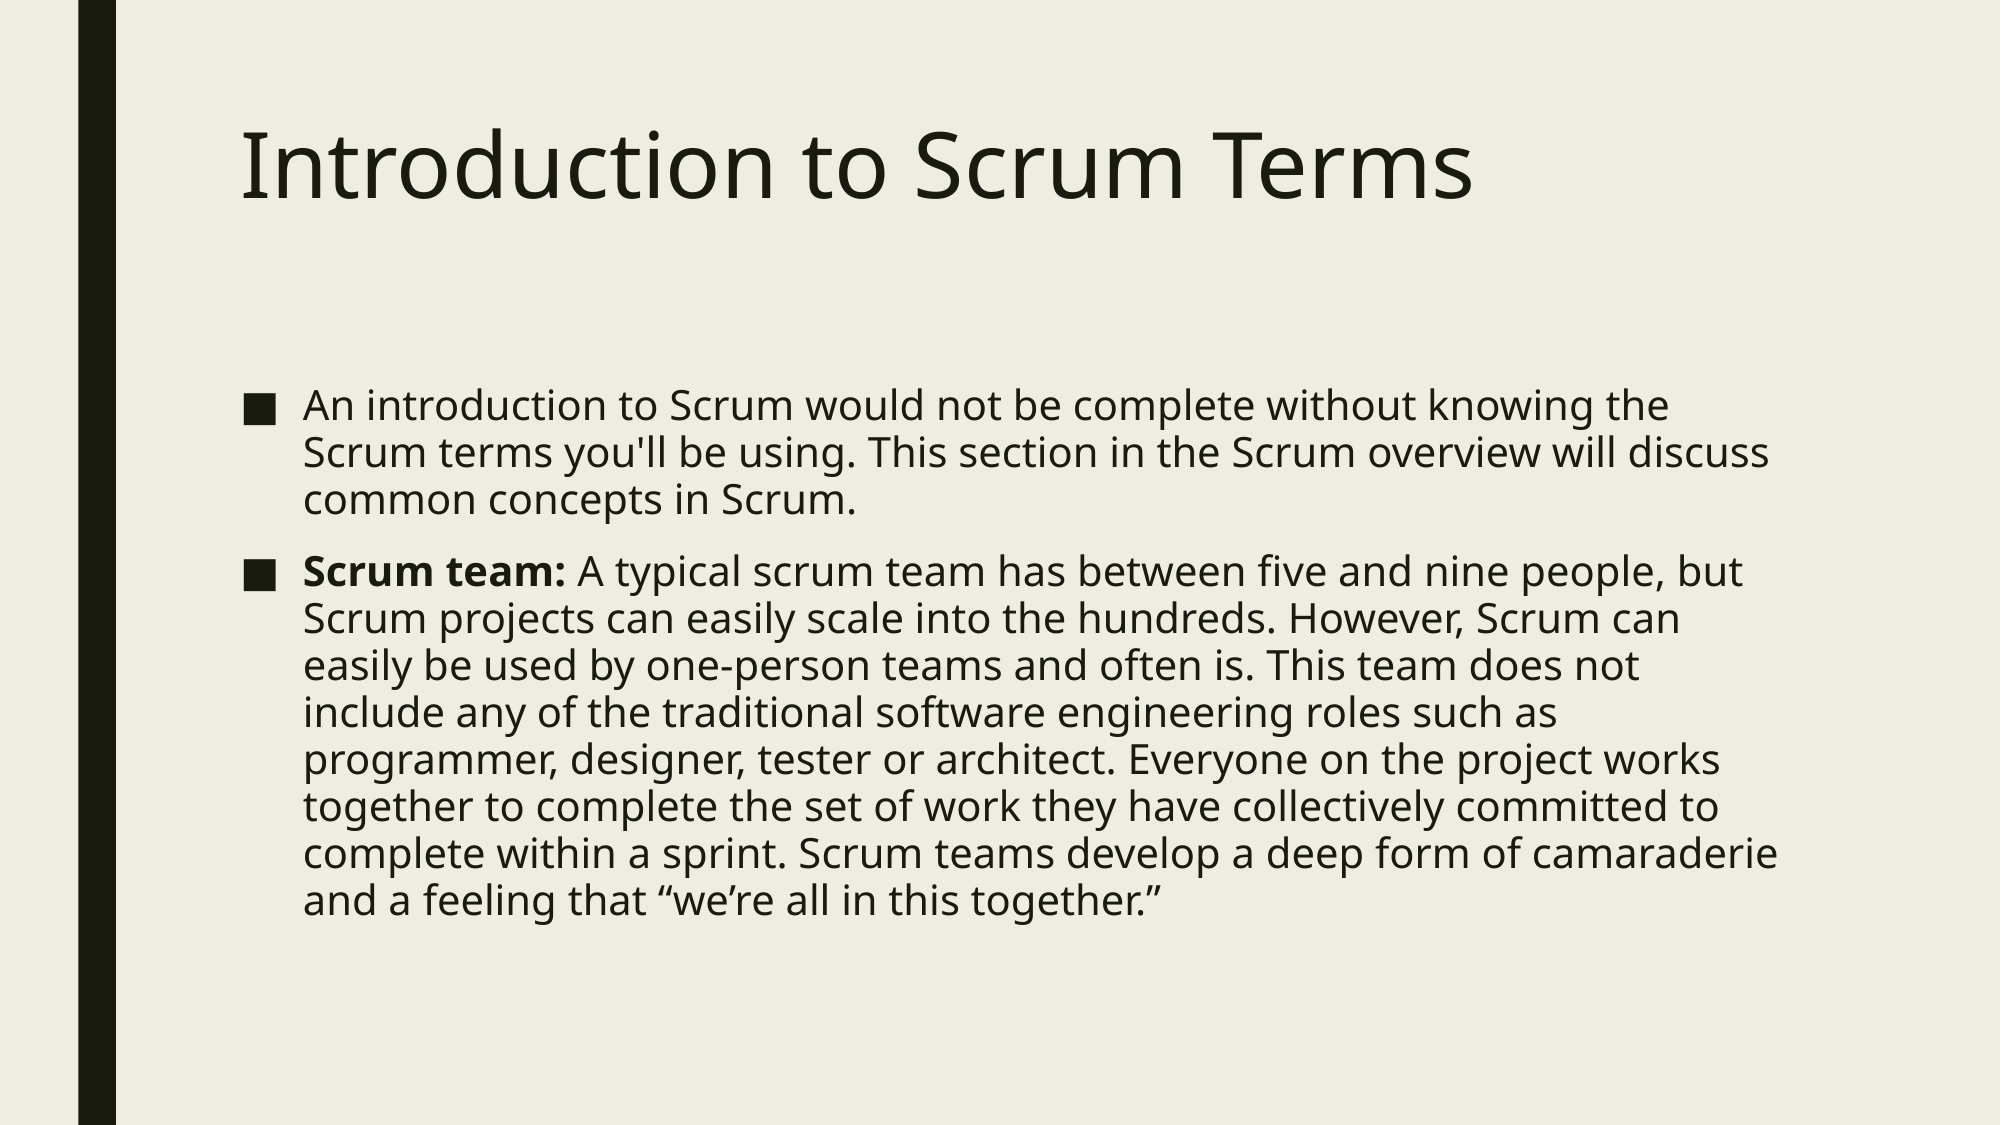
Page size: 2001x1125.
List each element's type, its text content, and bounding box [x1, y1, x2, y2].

title Introduction to Scrum Terms [225, 112, 1800, 357]
list An introduction to Scrum would not be complete without knowing the Scrum terms you'll be using. This section in the Scrum overview will discuss common concepts in Scrum. Scrum team: A typical scrum team has between five and nine people, but Scrum projects can easily scale into the hundreds. However, Scrum can easily be used by one-person teams and often is. This team does not include any of the traditional software engineering roles such as programmer, designer, tester or architect. Everyone on the project works together to complete the set of work they have collectively committed to complete within a sprint. Scrum teams develop a deep form of camaraderie and a feeling that “we’re all in this together.” [225, 375, 1800, 963]
